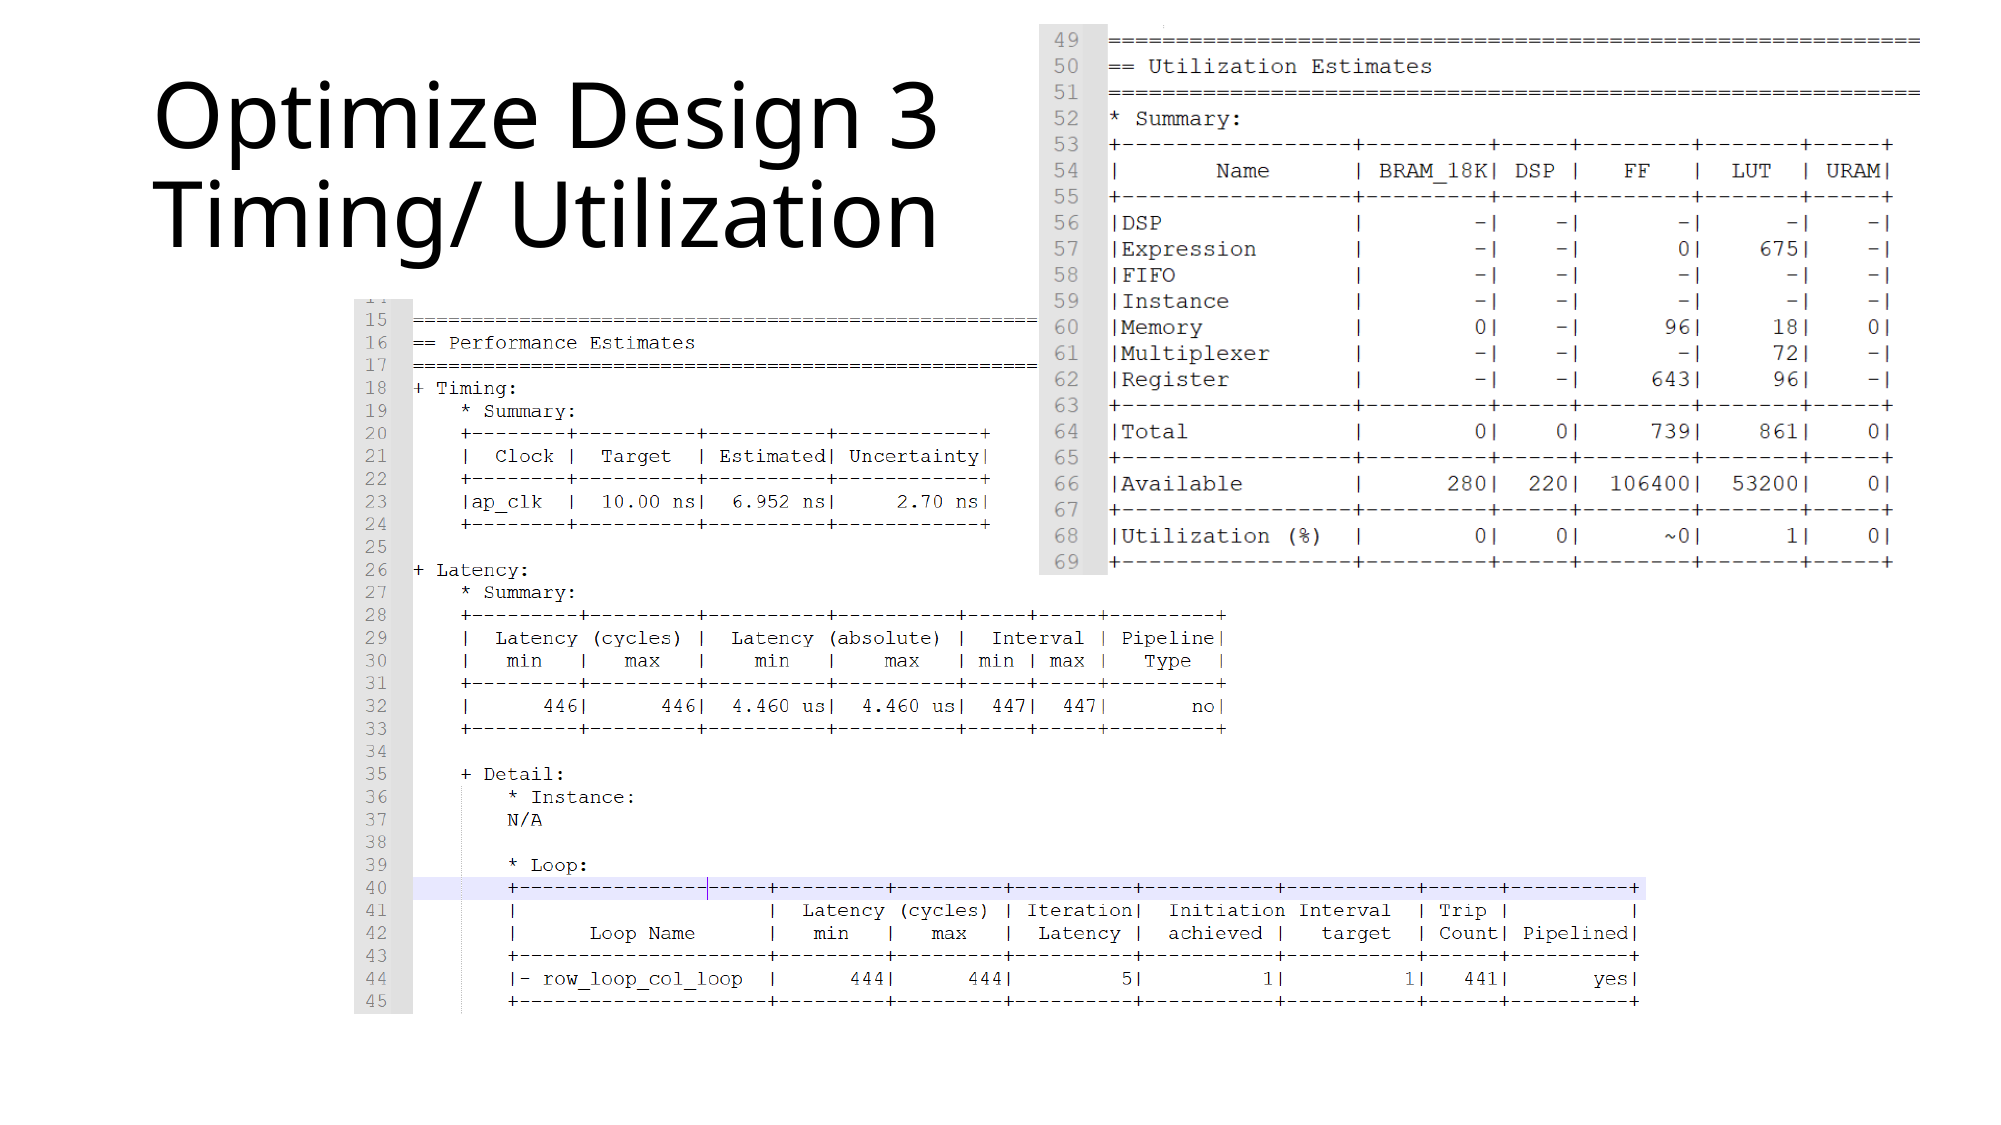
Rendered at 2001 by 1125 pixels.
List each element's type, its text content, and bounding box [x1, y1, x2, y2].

title Optimize Design 3 Timing/ Utilization [137, 59, 1039, 278]
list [354, 299, 1646, 1014]
picture [1039, 24, 1920, 575]
